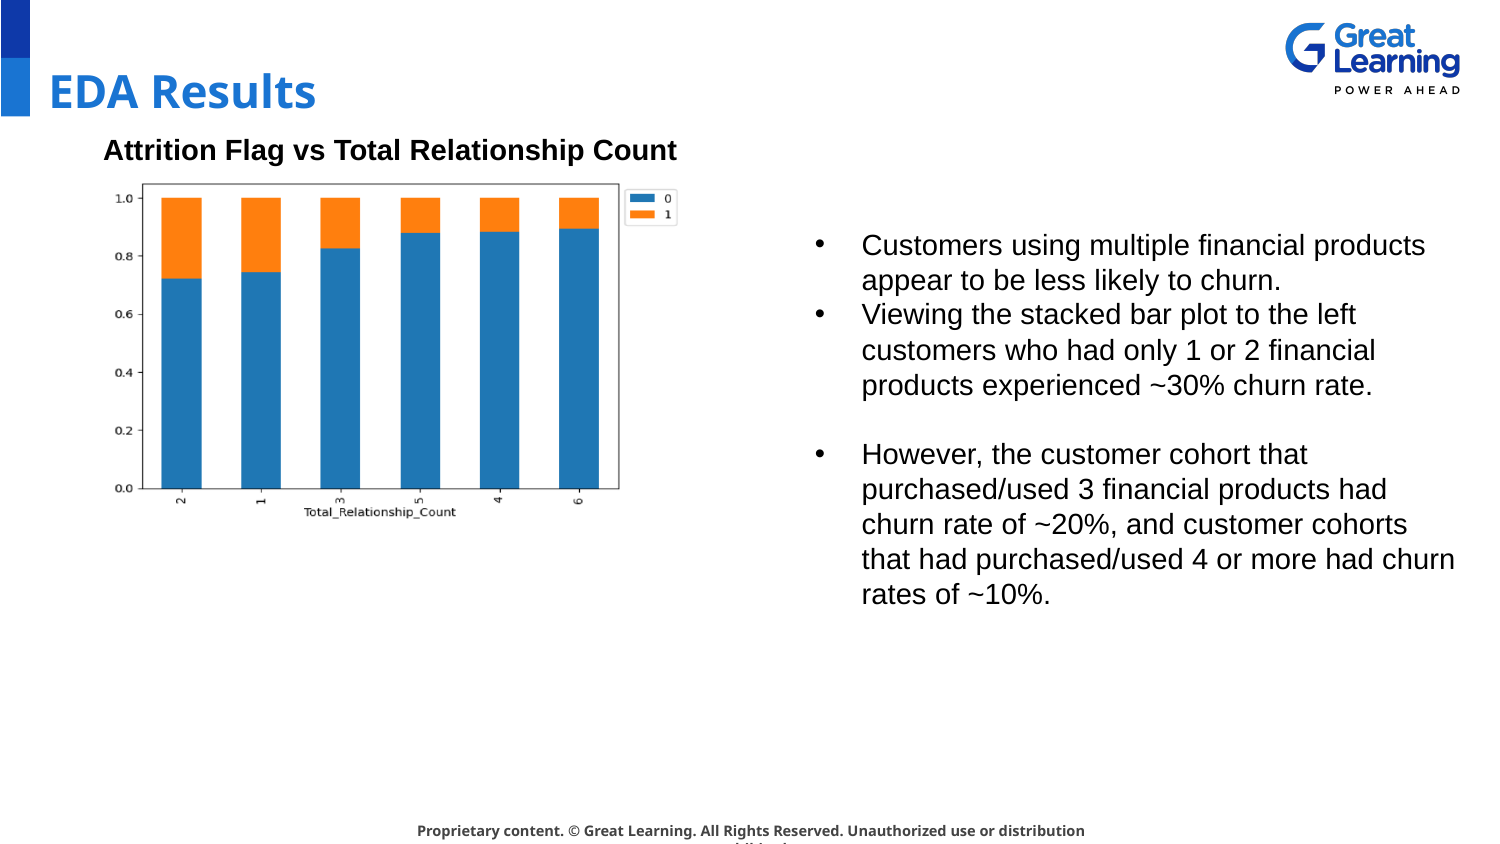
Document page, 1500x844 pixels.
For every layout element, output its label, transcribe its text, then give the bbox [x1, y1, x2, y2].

picture [1258, 11, 1487, 106]
text_box Attrition Flag vs Total Relationship Count [88, 124, 699, 173]
title EDA Results [33, 47, 1431, 142]
picture [53, 174, 819, 554]
text_box Customers using multiple financial products appear to be less likely to churn. Viewing the stacked bar plot to the left customers who had only 1 or 2 financial products experienced ~30% churn rate. However, the customer cohort that purchased/used 3 financial products had churn rate of ~20%, and customer cohorts that had purchased/used 4 or more had churn rates of ~10%. [800, 183, 1480, 618]
